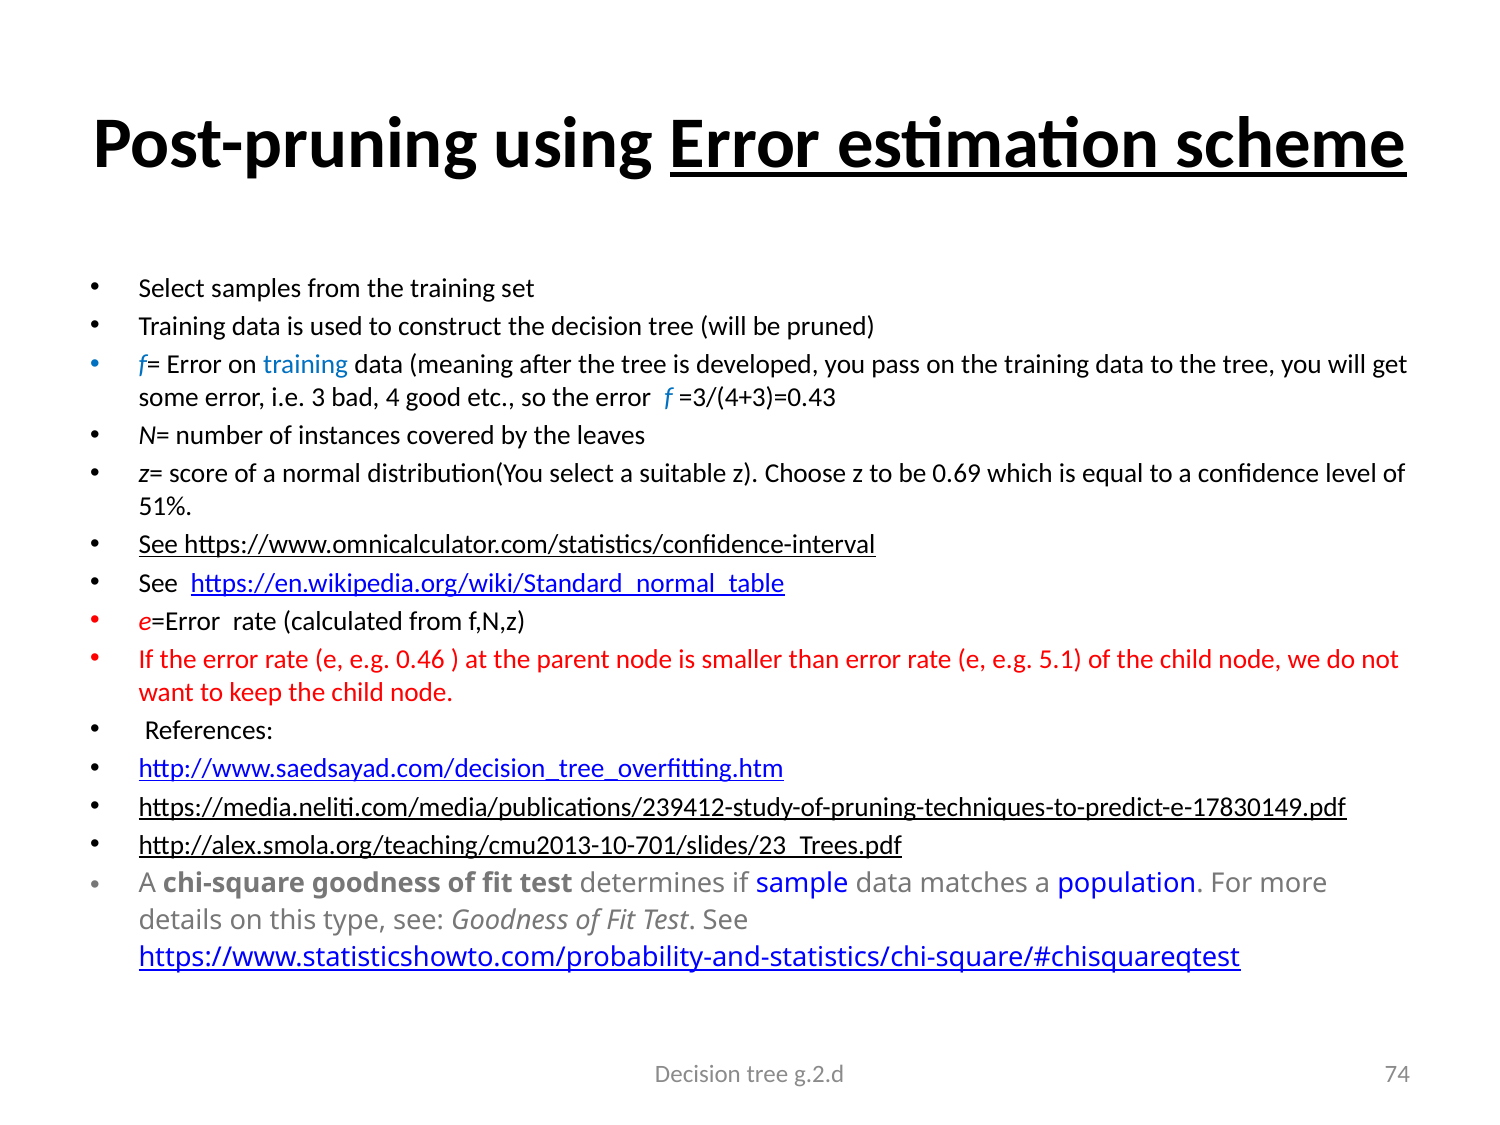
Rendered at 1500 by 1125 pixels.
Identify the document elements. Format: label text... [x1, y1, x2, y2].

footer Decision tree g.2.d [512, 1042, 988, 1103]
slide_number 74 [1074, 1042, 1425, 1103]
title Post-pruning using Error estimation scheme [75, 45, 1425, 233]
list Select samples from the training set Training data is used to construct the decision tree (will be pruned) f= Error on training data (meaning after the tree is developed, you pass on the training data to the tree, you will get some error, i.e. 3 bad, 4 good etc., so the error f =3/(4+3)=0.43 N= number of instances covered by the leaves z= score of a normal distribution(You select a suitable z). Choose z to be 0.69 which is equal to a confidence level of 51%. See https://www.omnicalculator.com/statistics/confidence-interval See https://en.wikipedia.org/wiki/Standard_normal_table e=Error rate (calculated from f,N,z) If the error rate (e, e.g. 0.46 ) at the parent node is smaller than error rate (e, e.g. 5.1) of the child node, we do not want to keep the child node. References: http://www.saedsayad.com/decision_tree_overfitting.htm https://media.neliti.com/media/publications/239412-study-of-pruning-techniques-to-predict-e-17830149.pdf http://alex.smola.org/teaching/cmu2013-10-701/slides/23_Trees.pdf A chi-square goodness of fit test determines if sample data matches a population. For more details on this type, see: Goodness of Fit Test. See https://www.statisticshowto.com/probability-and-statistics/chi-square/#chisquareqtest [75, 262, 1425, 1005]
